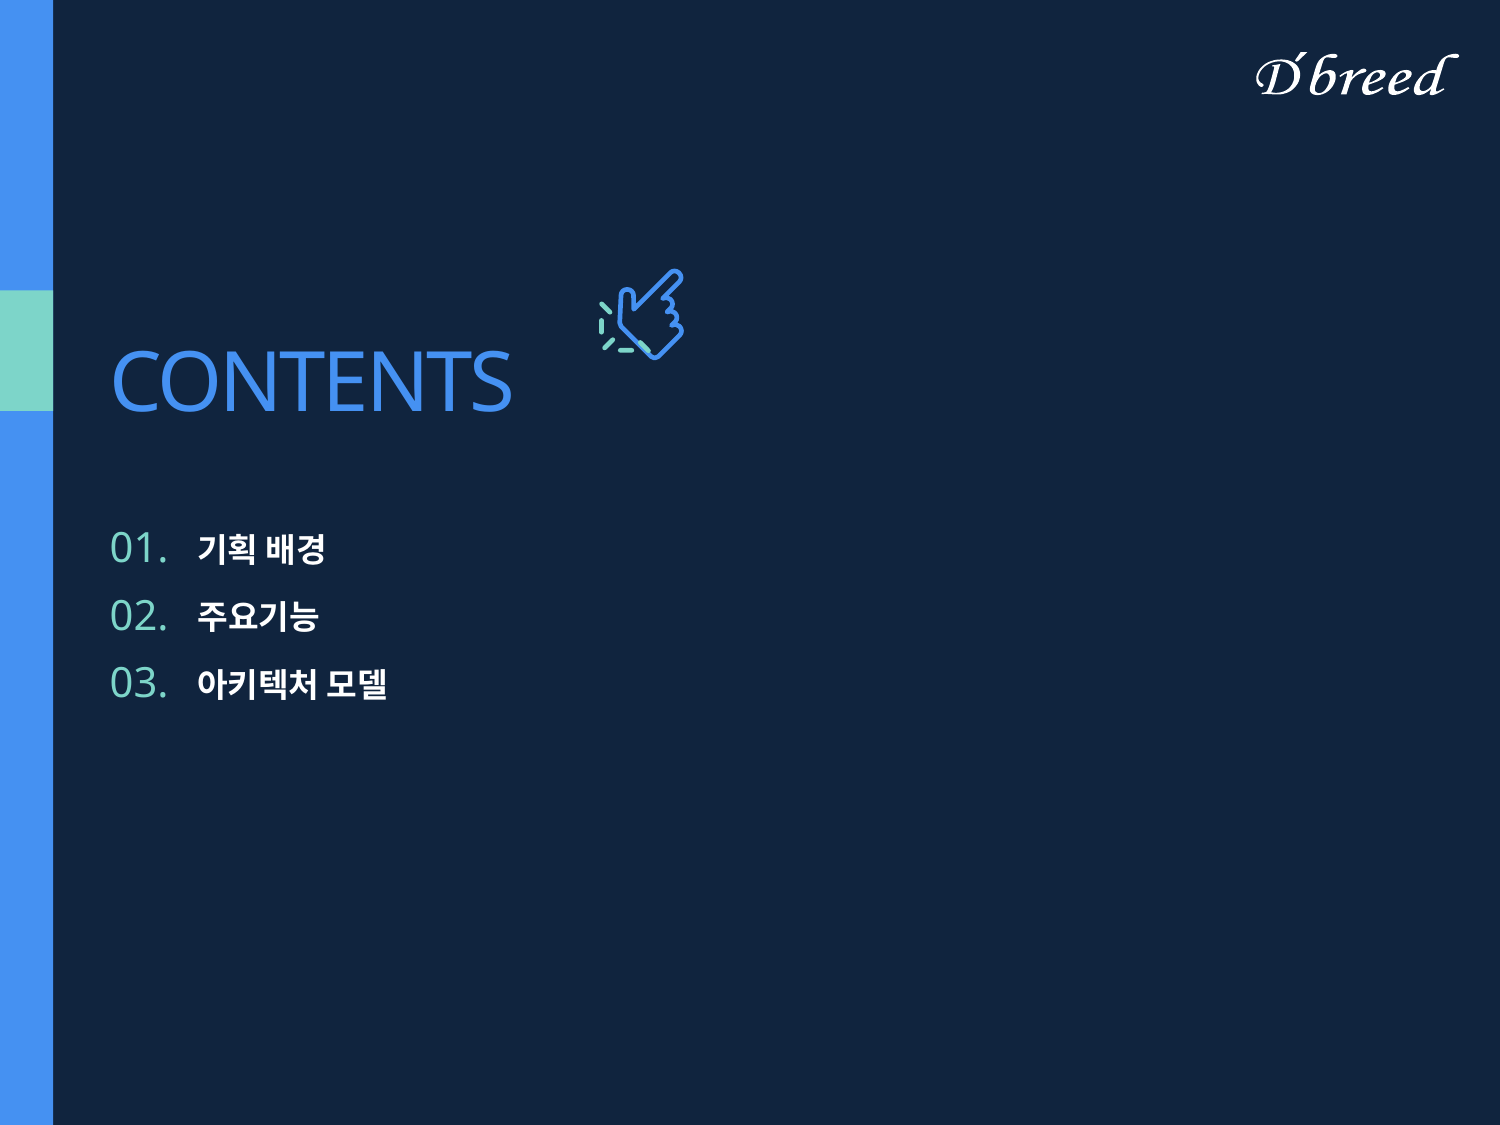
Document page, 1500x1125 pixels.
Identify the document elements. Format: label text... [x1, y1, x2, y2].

text_box 02. [94, 581, 182, 646]
text_box 기획 배경 [182, 513, 800, 579]
text_box 주요기능 [182, 580, 799, 646]
text_box [0, 413, 55, 1125]
text_box [0, 288, 55, 413]
text_box 아키텍처 모델 [182, 656, 800, 712]
text_box 01. [94, 513, 182, 579]
text_box CONTENTS [94, 321, 703, 436]
text_box 03. [94, 648, 201, 714]
text_box [619, 270, 682, 359]
text_box [0, 0, 55, 288]
